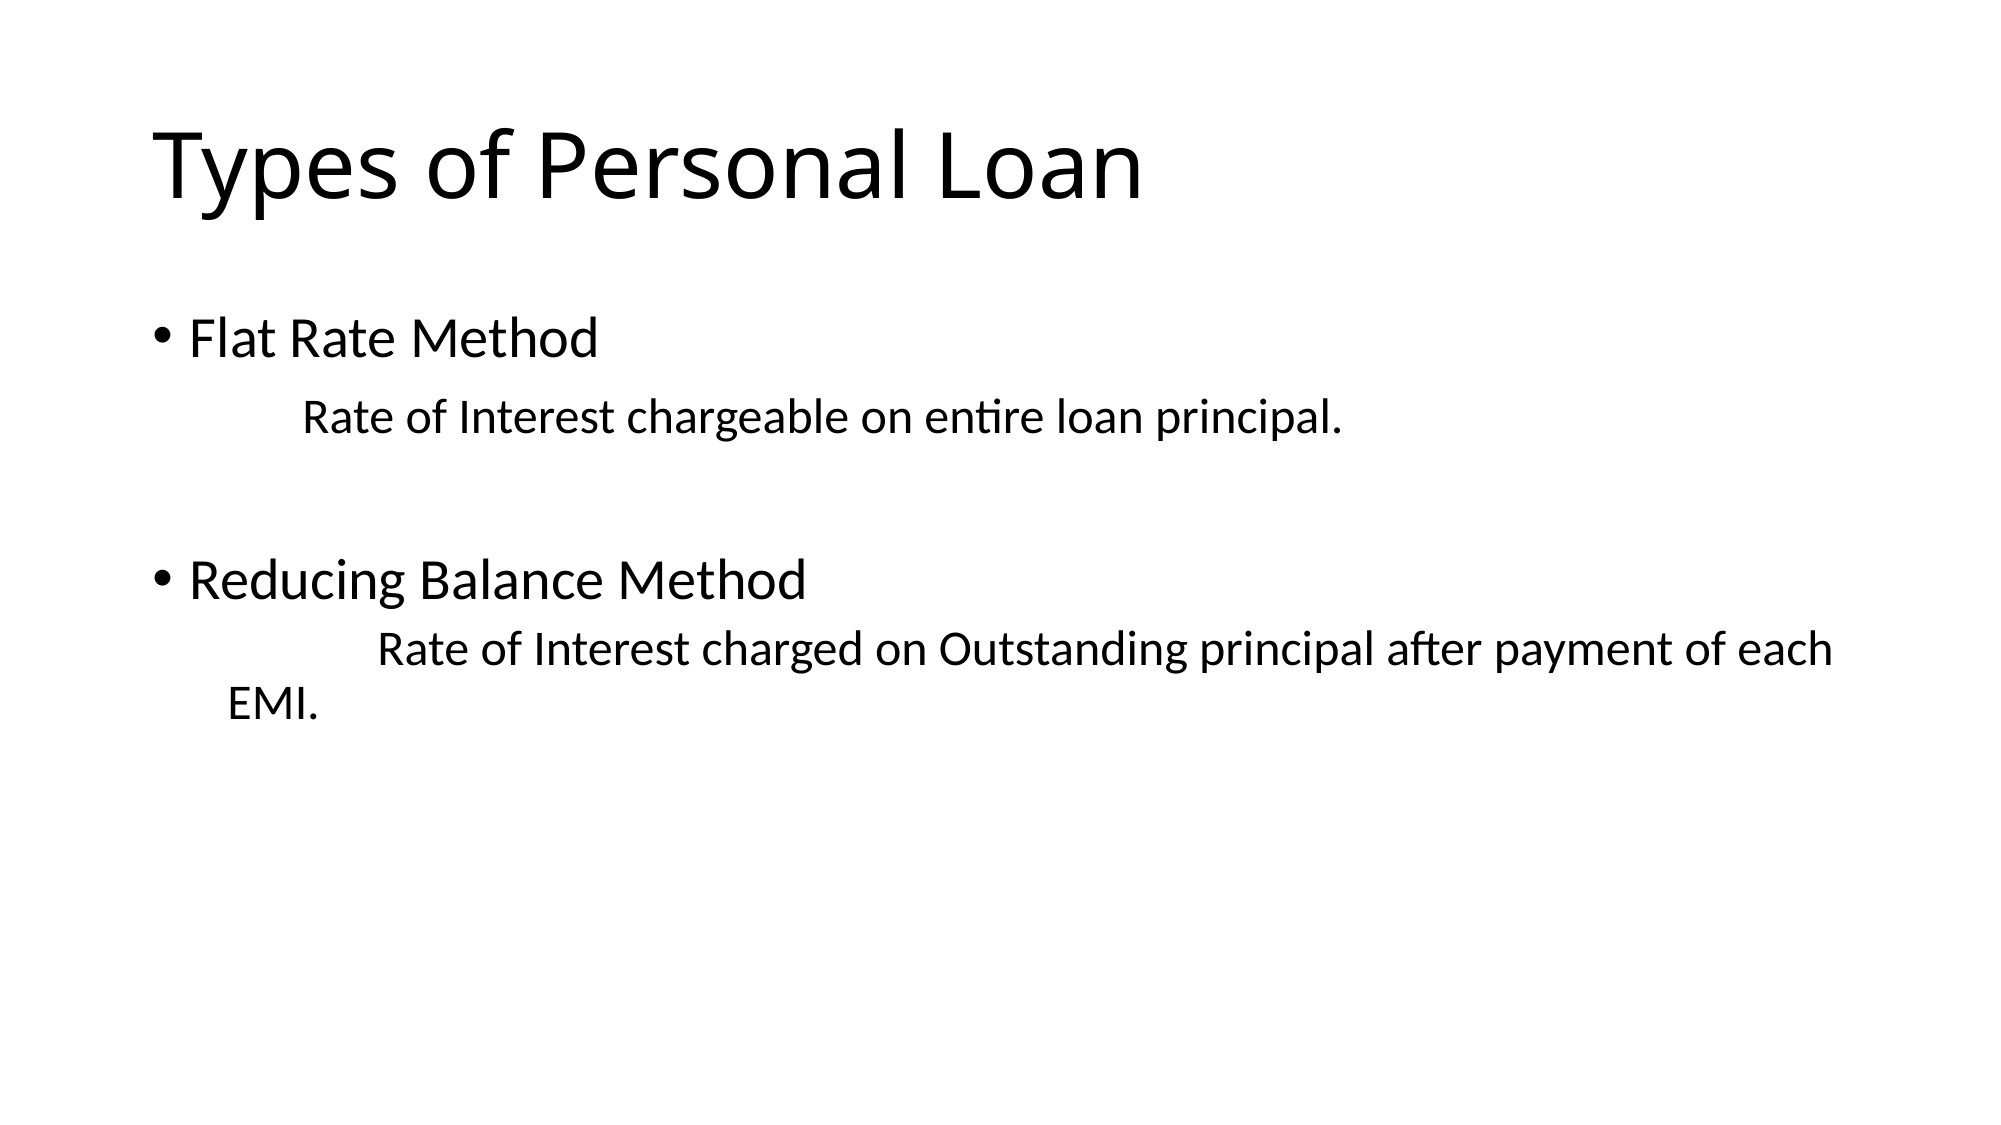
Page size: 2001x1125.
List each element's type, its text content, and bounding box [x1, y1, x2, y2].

title Types of Personal Loan [137, 59, 1863, 278]
list Flat Rate Method Rate of Interest chargeable on entire loan principal. Reducing Balance Method Rate of Interest charged on Outstanding principal after payment of each EMI. [137, 299, 1863, 1014]
